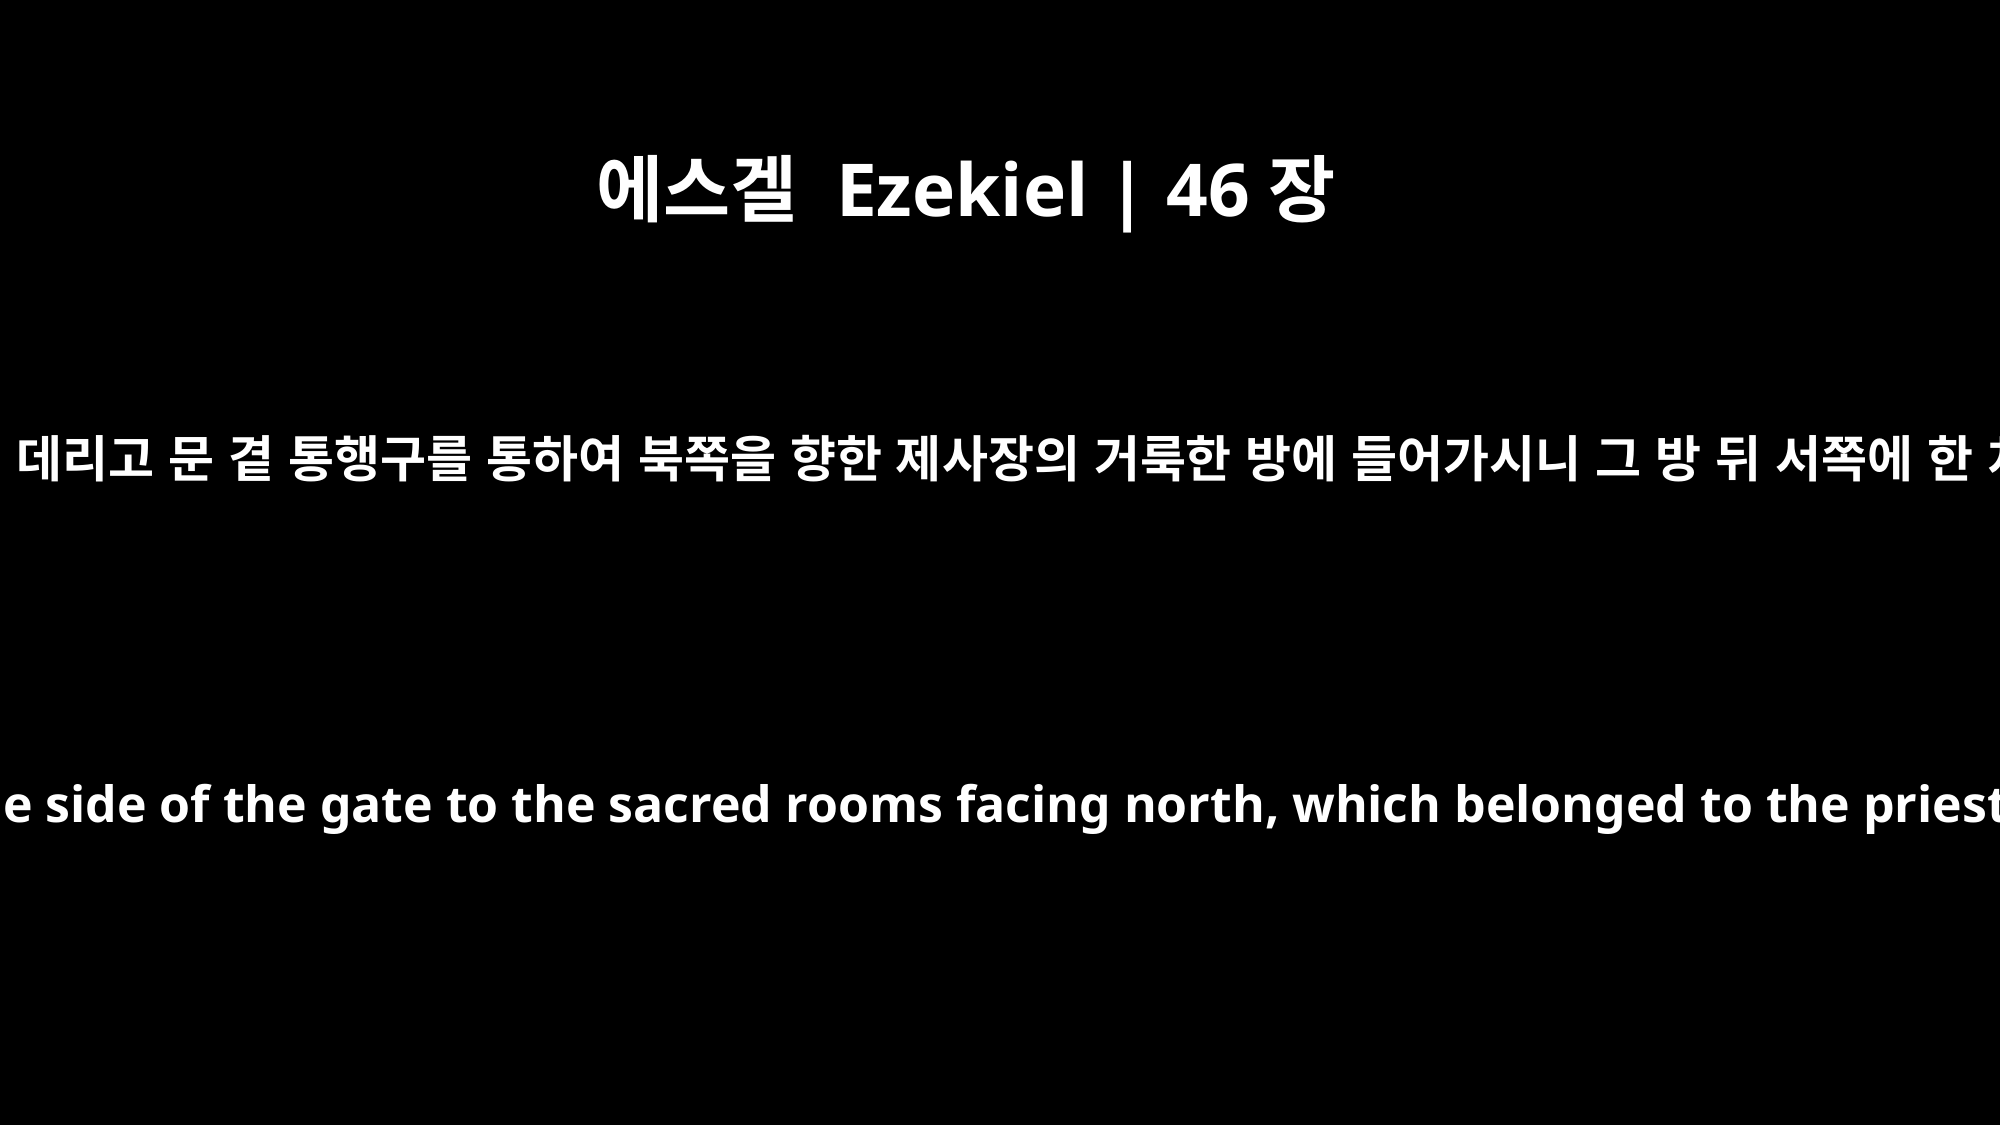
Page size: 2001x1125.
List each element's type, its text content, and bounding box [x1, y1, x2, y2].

text_box 에스겔 Ezekiel | 46장 [581, 136, 1351, 239]
text_box Then the man brought me through the entrance at the side of the gate to the sacred rooms facing north, which belonged to the priests, and showed me a place at the western end. [0, 764, 2000, 840]
text_box 19 그 후에 그가 나를 데리고 문 곁 통행구를 통하여 북쪽을 향한 제사장의 거룩한 방에 들어가시니 그 방 뒤 서쪽에 한 처소가 있더라 [0, 359, 2000, 495]
